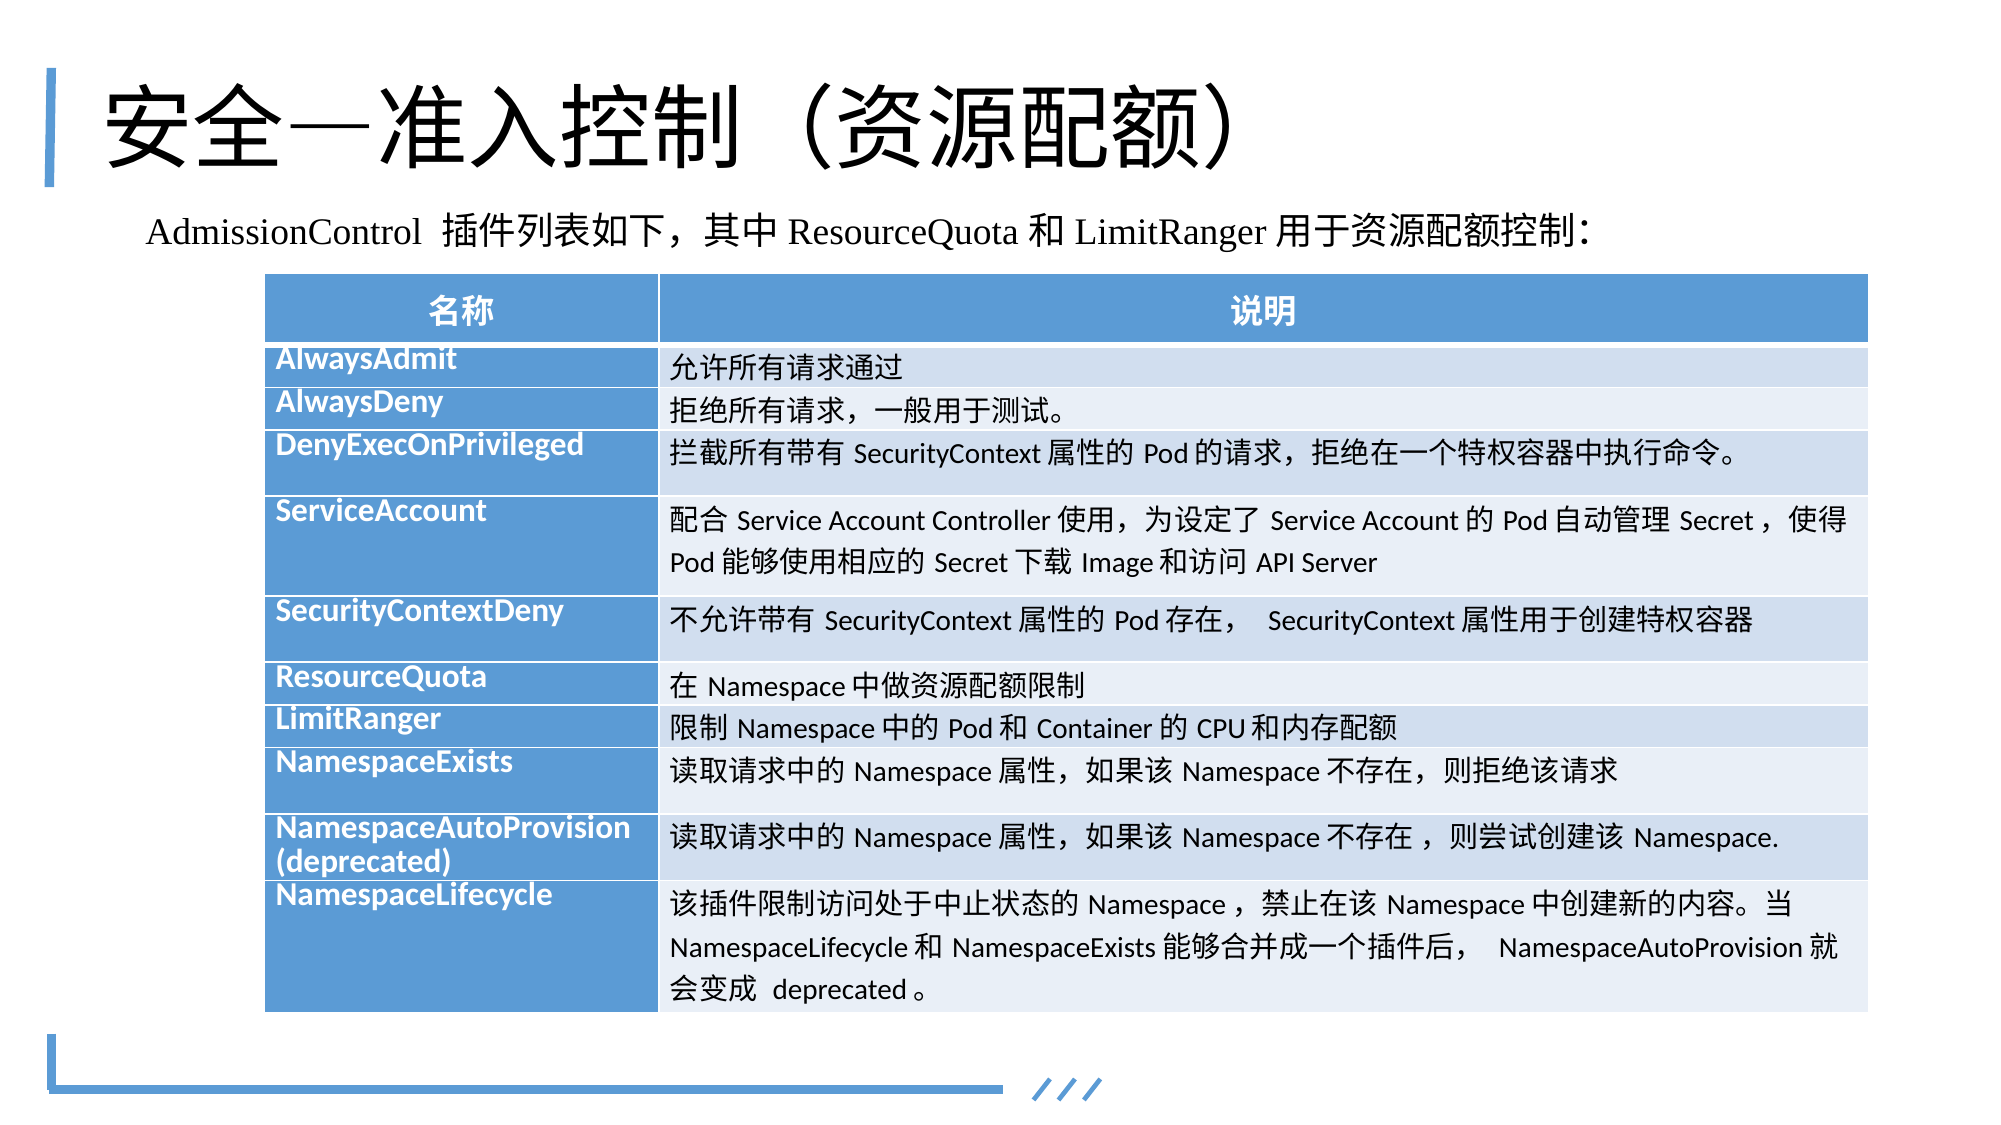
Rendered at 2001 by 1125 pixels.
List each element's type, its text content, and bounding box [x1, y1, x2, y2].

table_header 名称 [265, 274, 658, 342]
table_cell 允许所有请求通过 [660, 348, 1868, 387]
table_cell 不允许带有SecurityContext属性的Pod存在， SecurityContext属性用于创建特权容器 [660, 597, 1868, 661]
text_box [1033, 1078, 1050, 1100]
table_cell 该插件限制访问处于中止状态的Namespace，禁止在该Namespace中创建新的内容。当NamespaceLifecycle和NamespaceExists能够合并成一个插件后， NamespaceAutoProvision就会变成 deprecated。 [660, 881, 1868, 1012]
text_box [1083, 1078, 1101, 1100]
table_cell 限制Namespace中的Pod和Container的CPU和内存配额 [660, 706, 1868, 747]
table_cell 配合Service Account Controller使用，为设定了Service Account的Pod自动管理Secret，使得Pod能够使用相应的Secret下载Image和访问API Server [660, 497, 1868, 595]
table_cell LimitRanger [265, 706, 658, 747]
table_cell NamespaceExists [265, 748, 658, 813]
table_cell AlwaysAdmit [265, 348, 658, 387]
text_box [1058, 1078, 1075, 1100]
table_cell NamespaceAutoProvision (deprecated) [265, 815, 658, 880]
table_cell SecurityContextDeny [265, 597, 658, 661]
table_cell DenyExecOnPrivileged [265, 431, 658, 495]
table_cell ServiceAccount [265, 497, 658, 595]
title 安全—准入控制（资源配额） [86, 63, 1812, 200]
text_box AdmissionControl 插件列表如下，其中ResourceQuota和LimitRanger用于资源配额控制： [86, 199, 1669, 265]
table_cell 读取请求中的Namespace属性，如果该Namespace不存在，则拒绝该请求 [660, 748, 1868, 813]
table_cell 在Namespace中做资源配额限制 [660, 663, 1868, 704]
table_cell ResourceQuota [265, 663, 658, 704]
table_header 说明 [660, 274, 1868, 342]
table_cell 拦截所有带有SecurityContext属性的Pod的请求，拒绝在一个特权容器中执行命令。 [660, 431, 1868, 495]
table_cell NamespaceLifecycle [265, 881, 658, 1012]
table_cell AlwaysDeny [265, 388, 658, 429]
table_cell 读取请求中的Namespace属性，如果该Namespace不存在 ，则尝试创建该Namespace. [660, 815, 1868, 880]
table_cell 拒绝所有请求，一般用于测试。 [660, 388, 1868, 429]
